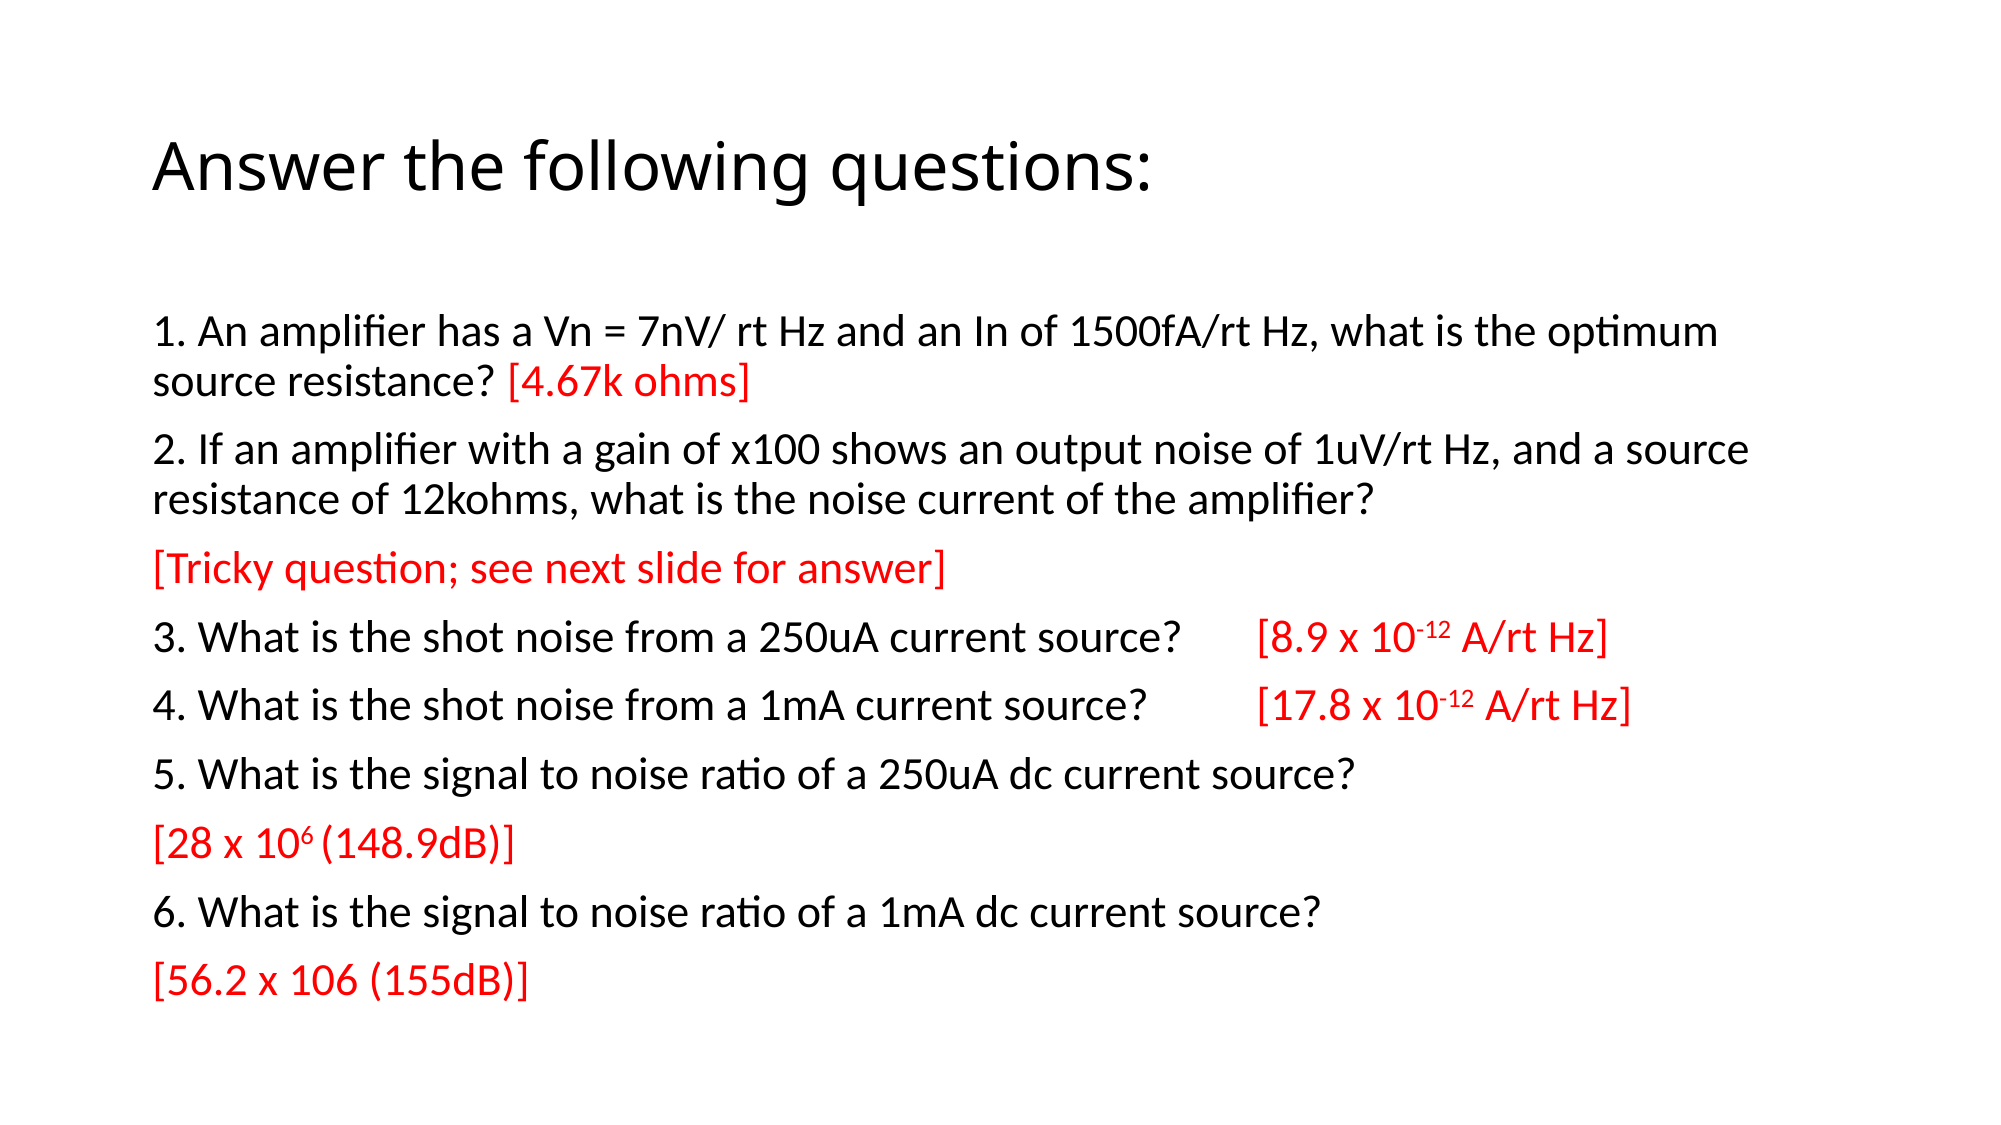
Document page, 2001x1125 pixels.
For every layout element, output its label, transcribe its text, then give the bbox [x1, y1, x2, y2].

title Answer the following questions: [137, 59, 1863, 278]
list 1. An amplifier has a Vn = 7nV/ rt Hz and an In of 1500fA/rt Hz, what is the optimum source resistance? [4.67k ohms] 2. If an amplifier with a gain of x100 shows an output noise of 1uV/rt Hz, and a source resistance of 12kohms, what is the noise current of the amplifier? [Tricky question; see next slide for answer] 3. What is the shot noise from a 250uA current source? [8.9 x 10-12 A/rt Hz] 4. What is the shot noise from a 1mA current source? [17.8 x 10-12 A/rt Hz] 5. What is the signal to noise ratio of a 250uA dc current source? [28 x 106 (148.9dB)] 6. What is the signal to noise ratio of a 1mA dc current source? [56.2 x 106 (155dB)] [137, 299, 1863, 1014]
